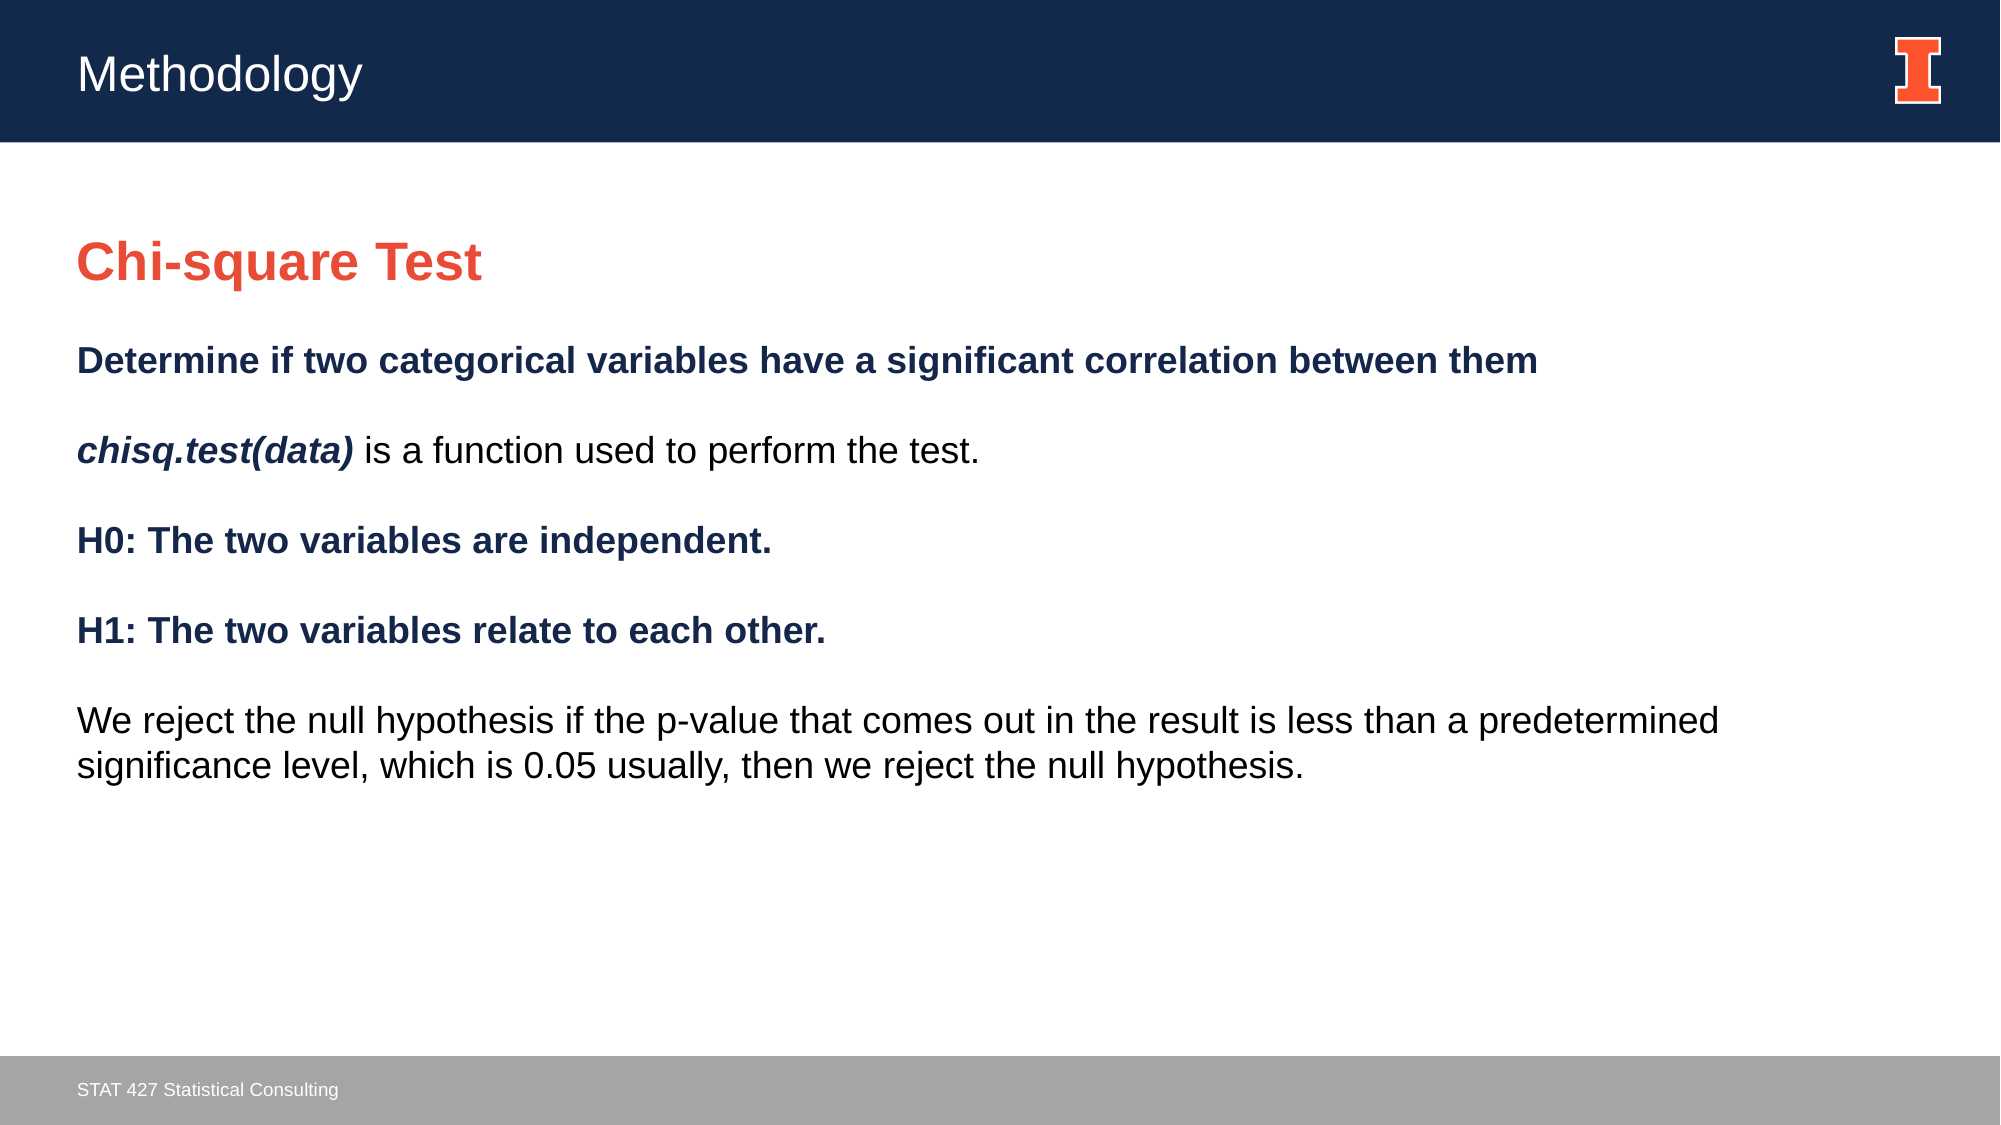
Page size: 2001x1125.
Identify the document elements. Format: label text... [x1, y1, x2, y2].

text_box STAT 427 Statistical Consulting [61, 1070, 1373, 1108]
text_box Methodology [61, 33, 1852, 109]
picture [1895, 37, 1942, 104]
list Chi-square Test Determine if two categorical variables have a significant correlation between them chisq.test(data) is a function used to perform the test. H0: The two variables are independent. H1: The two variables relate to each other. We reject the null hypothesis if the p-value that comes out in the result is less than a predetermined significance level, which is 0.05 usually, then we reject the null hypothesis. [61, 218, 1896, 1010]
text_box [0, 0, 2000, 143]
text_box [0, 1056, 2000, 1125]
